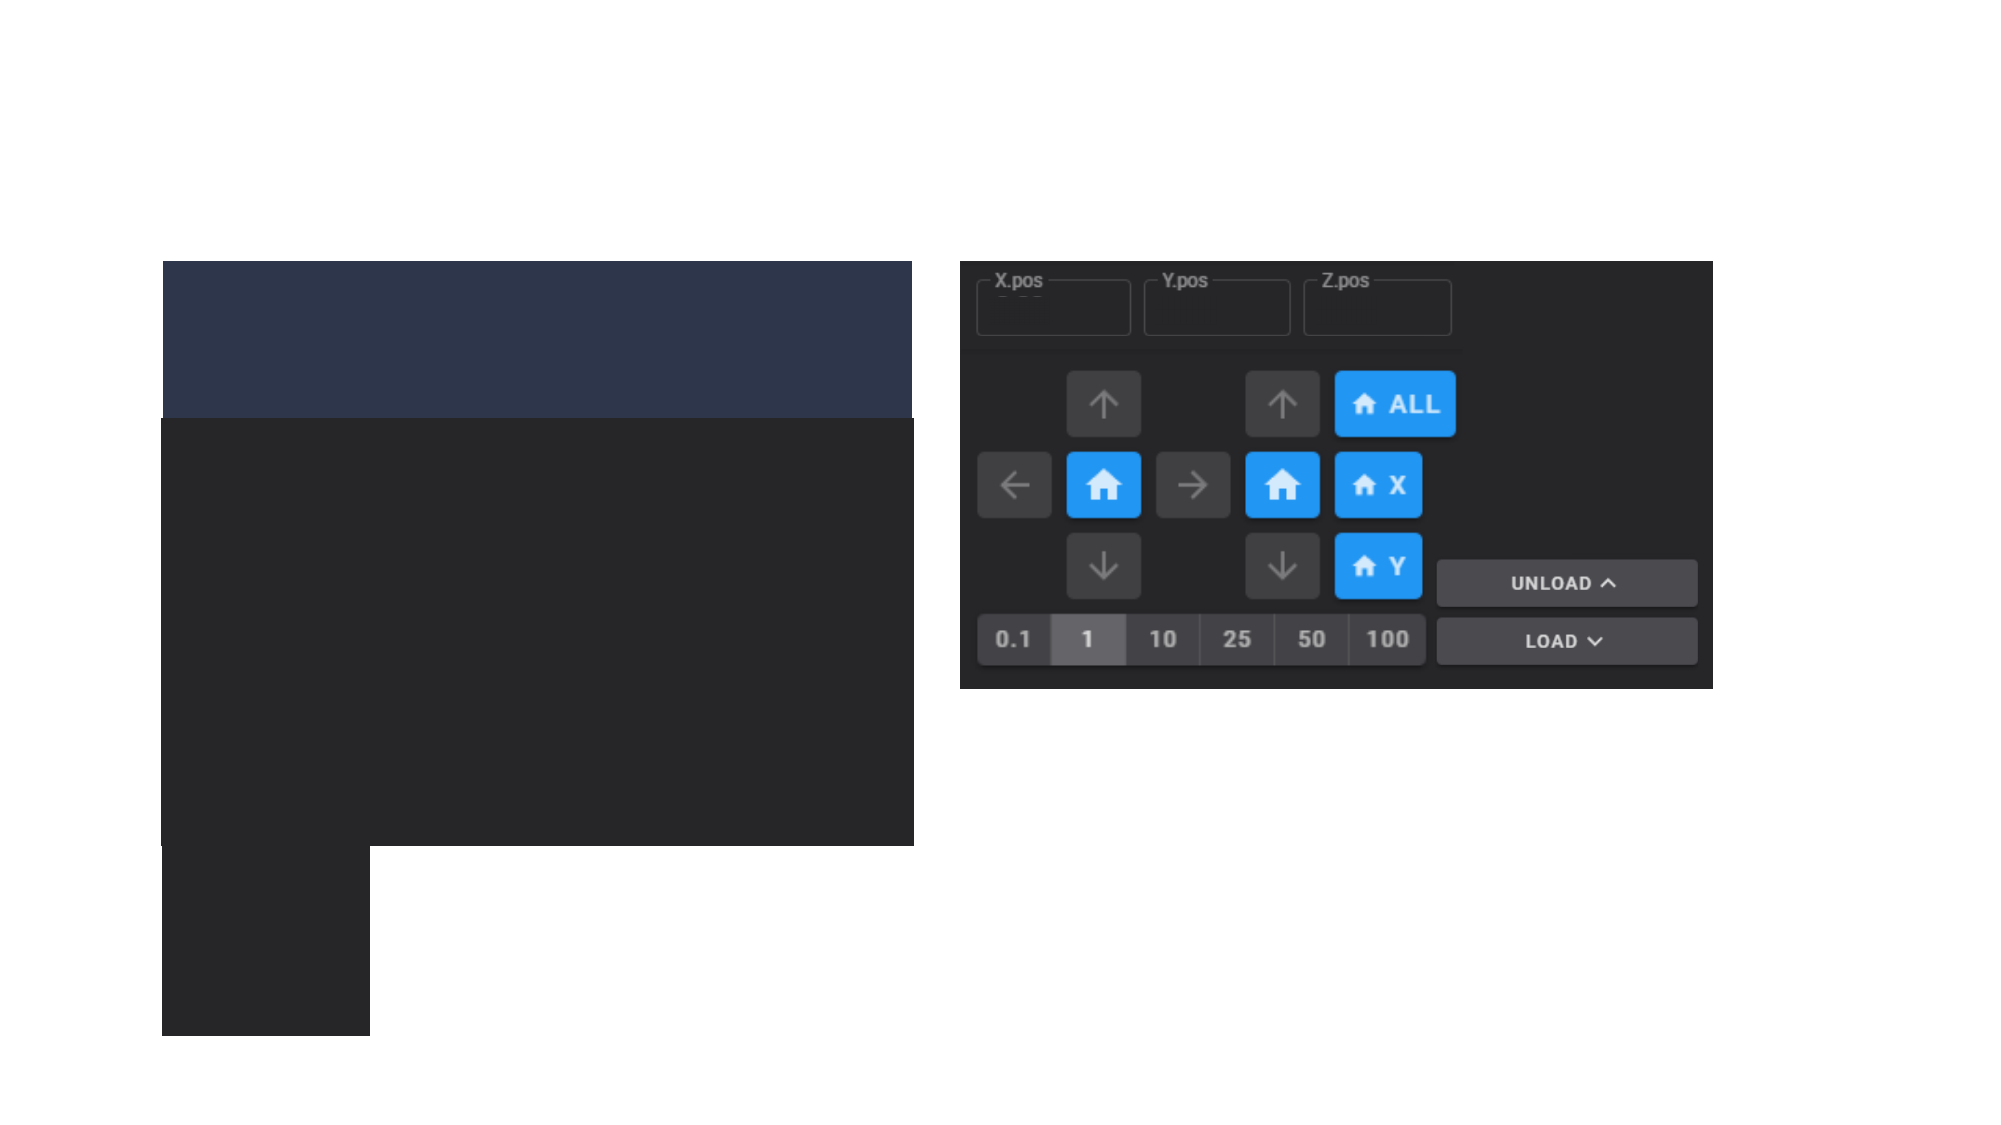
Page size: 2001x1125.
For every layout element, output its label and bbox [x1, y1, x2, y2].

picture [162, 843, 370, 1036]
text_box [960, 262, 1712, 689]
picture [162, 259, 914, 686]
text_box [161, 418, 914, 846]
